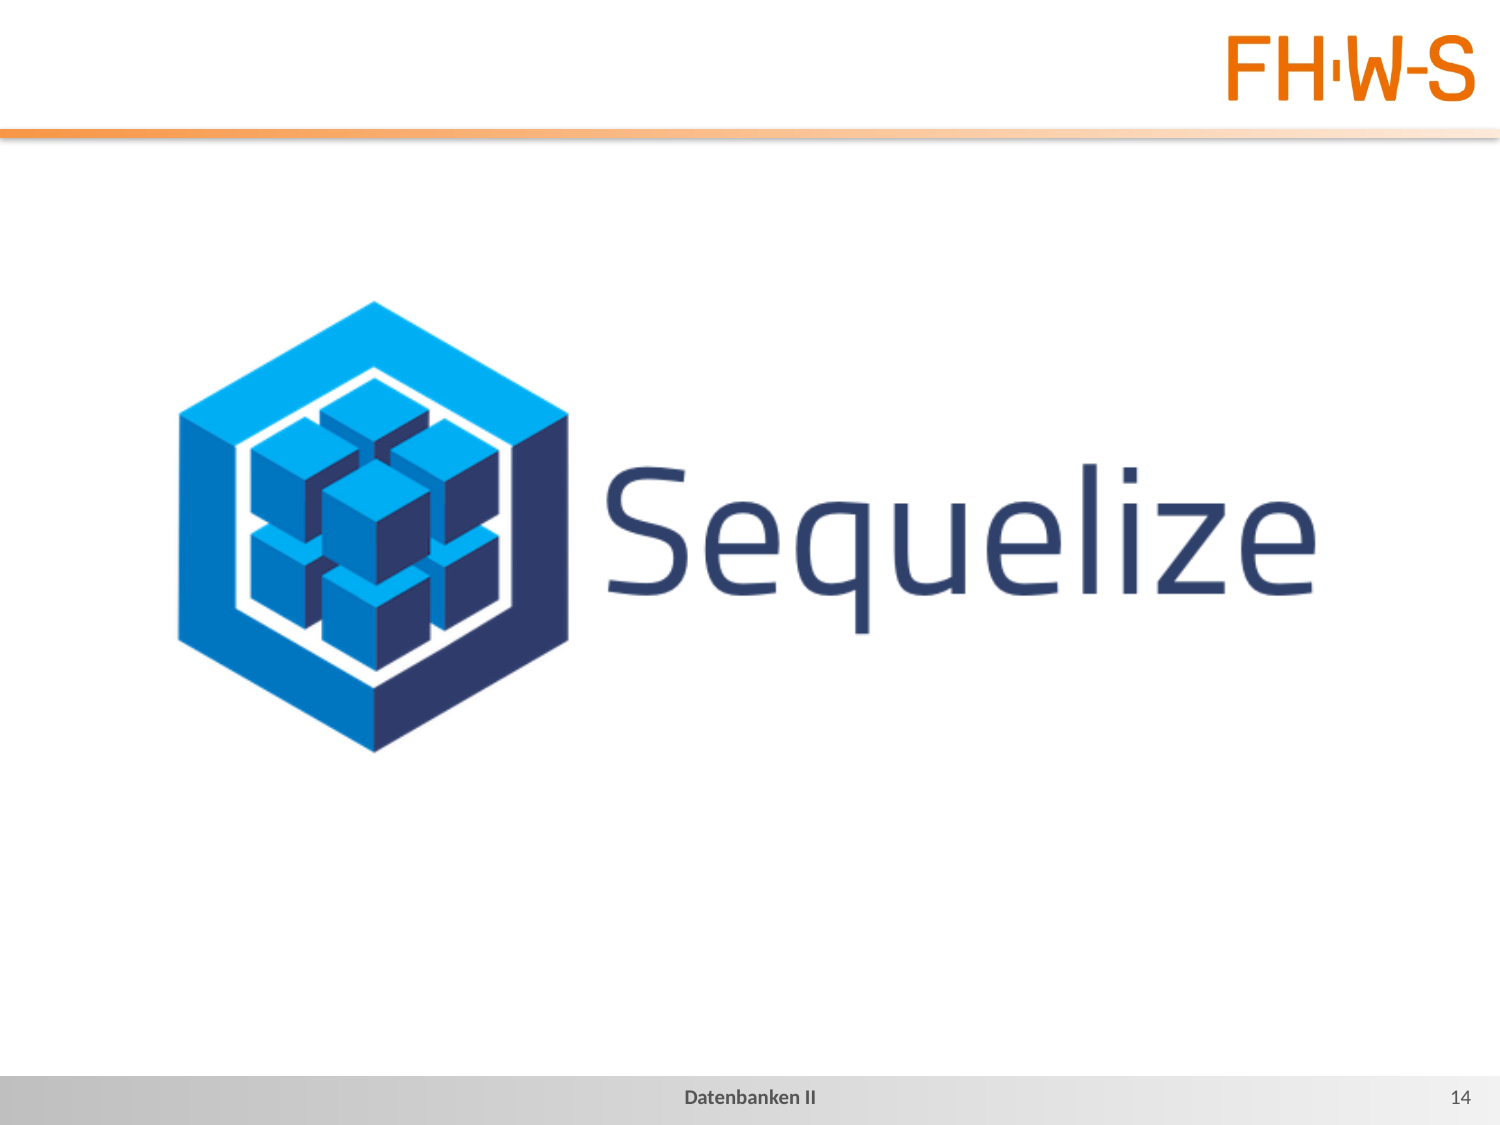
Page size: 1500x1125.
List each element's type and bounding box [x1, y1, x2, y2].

picture [1228, 35, 1483, 114]
picture [147, 278, 1357, 784]
